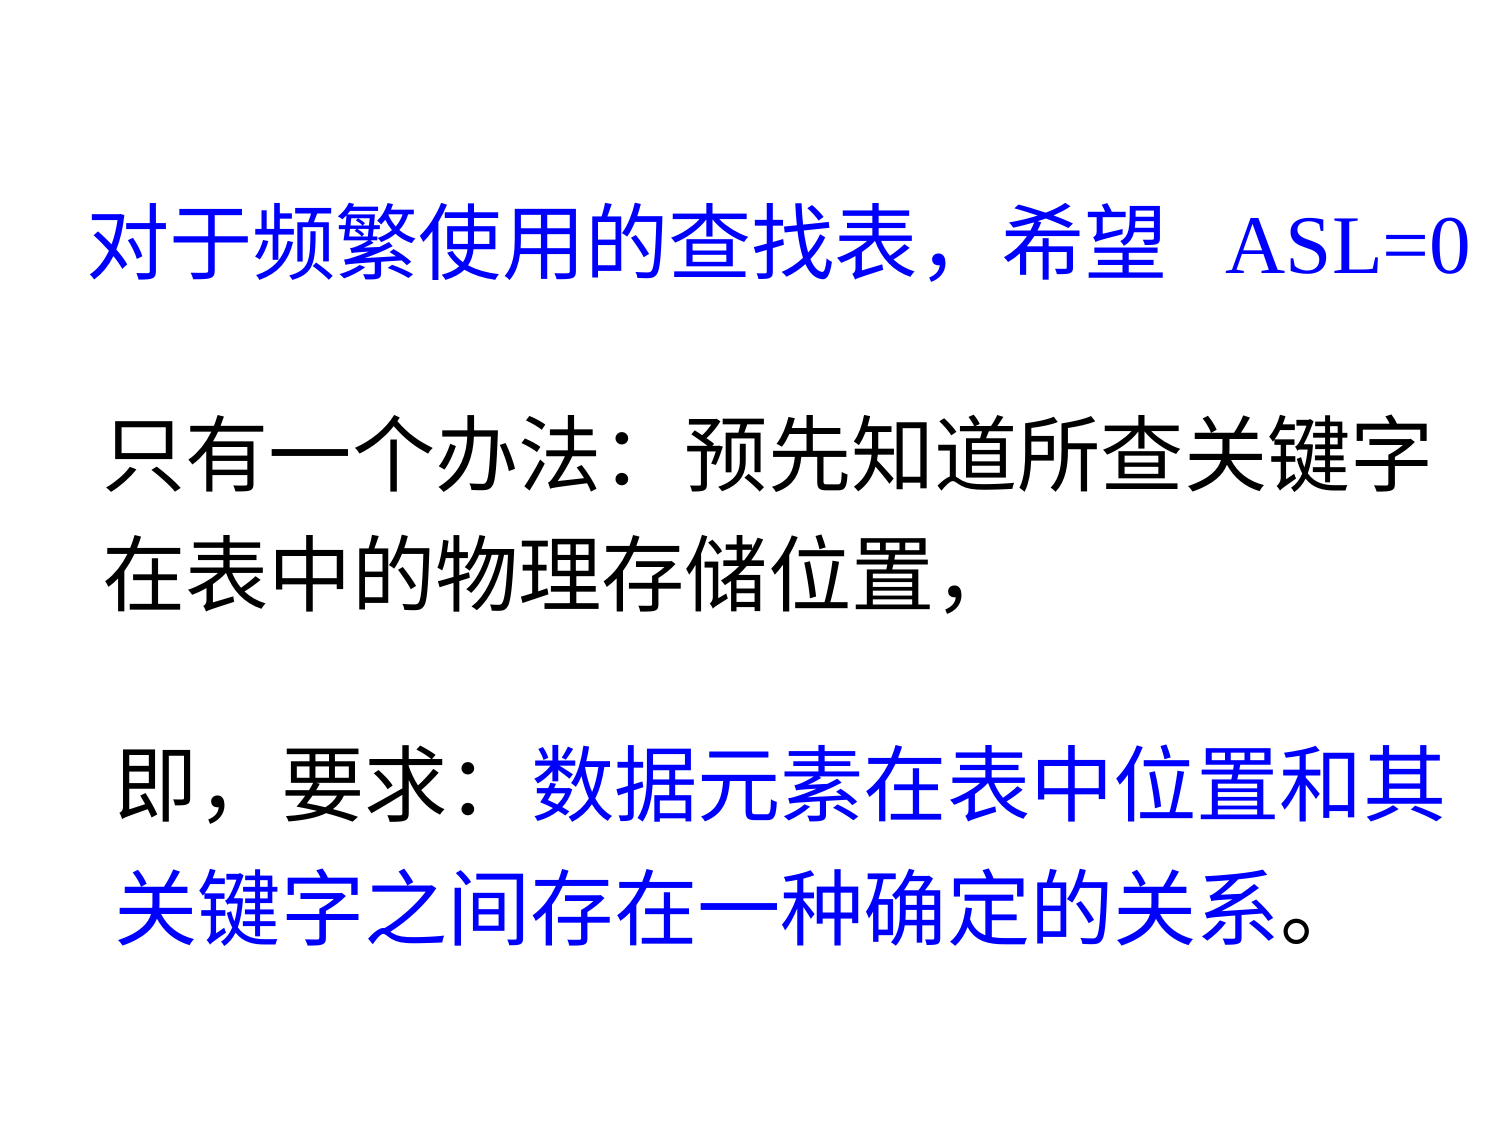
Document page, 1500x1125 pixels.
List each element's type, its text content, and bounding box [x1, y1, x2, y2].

text_box 只有一个办法：预先知道所查关键字在表中的物理存储位置， [87, 374, 1500, 629]
text_box 即，要求：数据元素在表中位置和其关键字之间存在一种确定的关系。 [99, 699, 1500, 965]
text_box 对于频繁使用的查找表，希望 ASL=0 [71, 163, 1500, 298]
